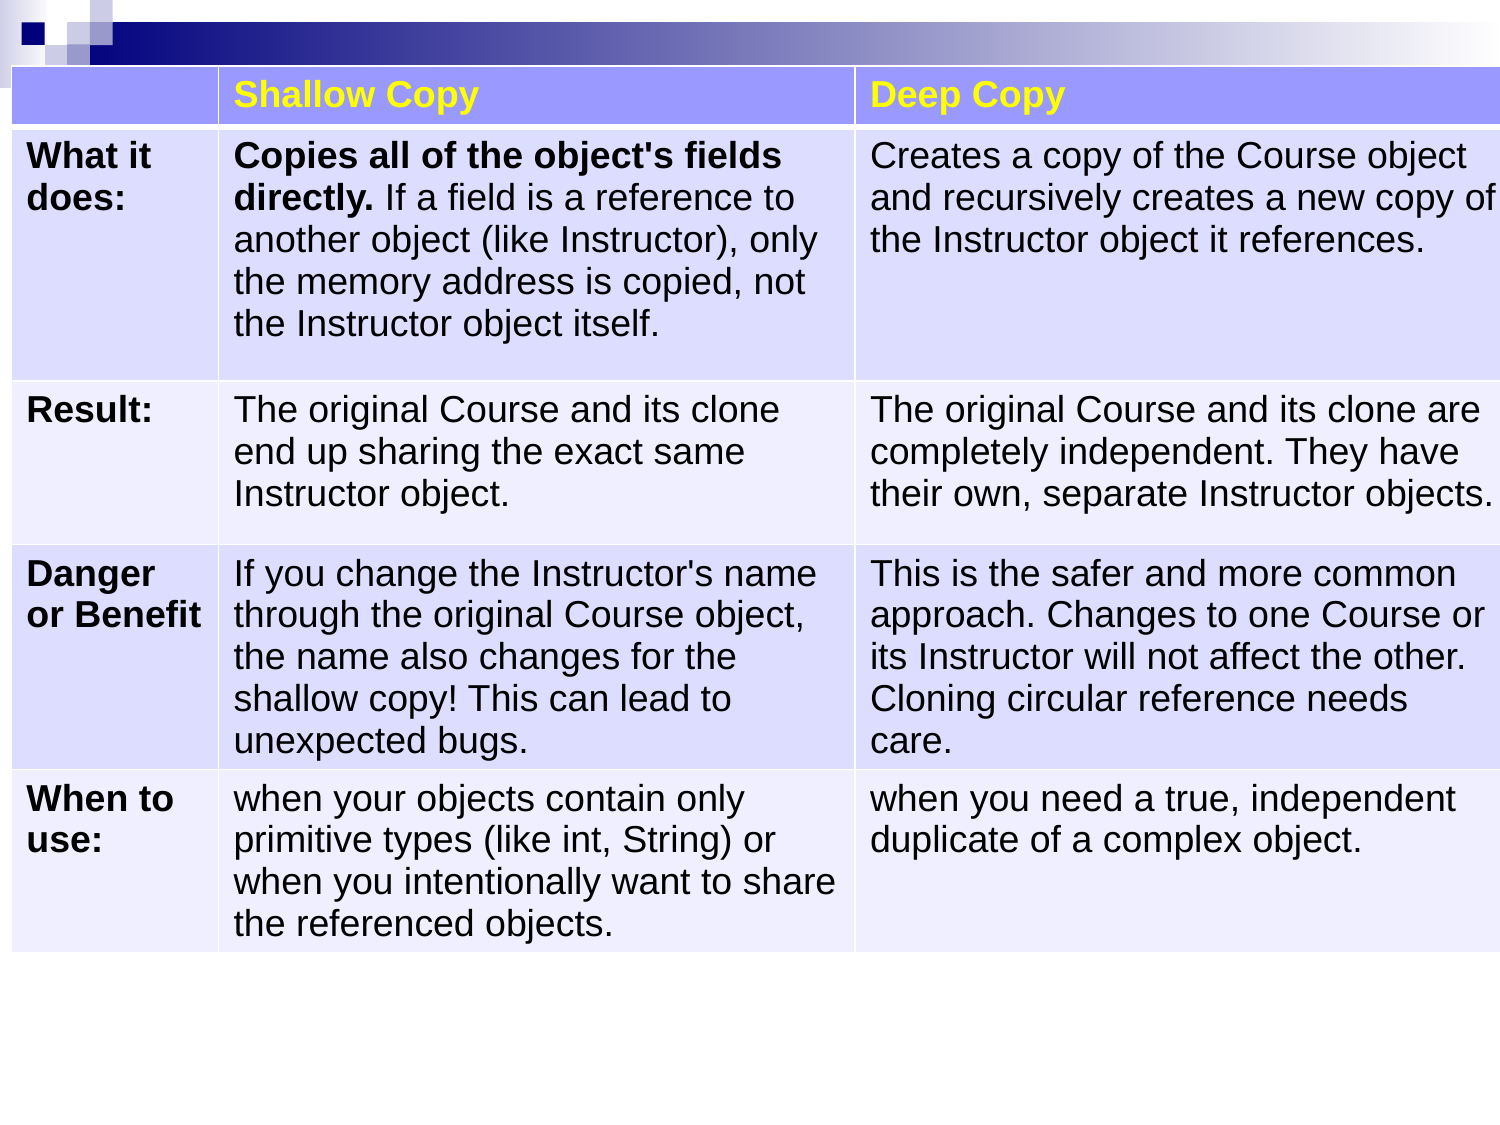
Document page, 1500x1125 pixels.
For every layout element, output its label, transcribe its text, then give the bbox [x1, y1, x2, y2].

table_cell Result: [12, 382, 218, 544]
table_cell when you need a true, independent duplicate of a complex object. [856, 770, 1500, 952]
table_cell What it does: [12, 130, 218, 380]
table_cell Creates a copy of the Course object and recursively creates a new copy of the Instructor object it references. [856, 130, 1500, 380]
table_cell The original Course and its clone are completely independent. They have their own, separate Instructor objects. [856, 382, 1500, 544]
table_cell Danger or Benefit [12, 545, 218, 769]
table_cell when your objects contain only primitive types (like int, String) or when you intentionally want to share the referenced objects. [219, 770, 854, 952]
table_header Shallow Copy [219, 67, 854, 124]
table_cell The original Course and its clone end up sharing the exact same Instructor object. [219, 382, 854, 544]
table_header Deep Copy [856, 67, 1500, 124]
table_cell This is the safer and more common approach. Changes to one Course or its Instructor will not affect the other. Cloning circular reference needs care. [856, 545, 1500, 769]
table_header [12, 67, 218, 124]
table_cell If you change the Instructor's name through the original Course object, the name also changes for the shallow copy! This can lead to unexpected bugs. [219, 545, 854, 769]
table_cell When to use: [12, 770, 218, 952]
table_cell Copies all of the object's fields directly. If a field is a reference to another object (like Instructor), only the memory address is copied, not the Instructor object itself. [219, 130, 854, 380]
